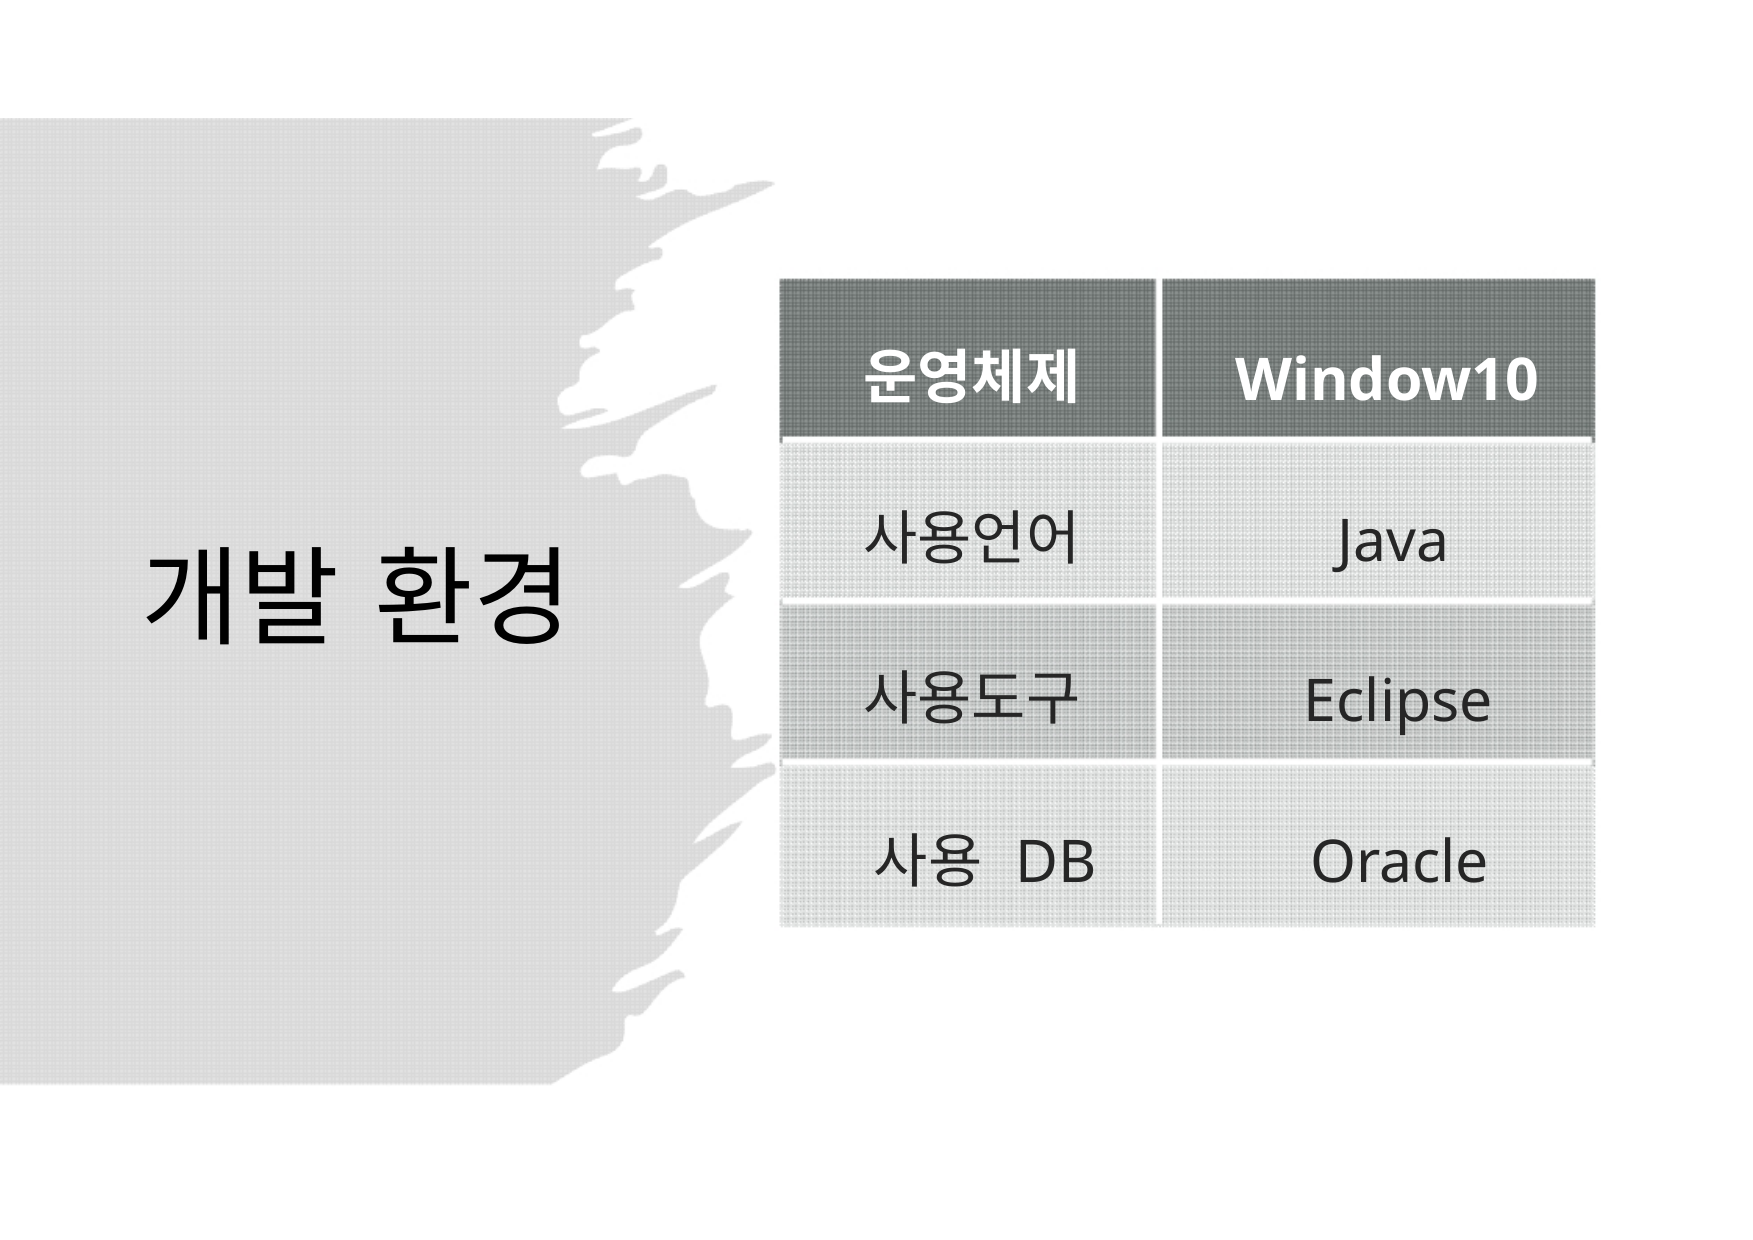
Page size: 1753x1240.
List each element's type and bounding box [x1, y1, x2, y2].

picture [0, 118, 1719, 1088]
